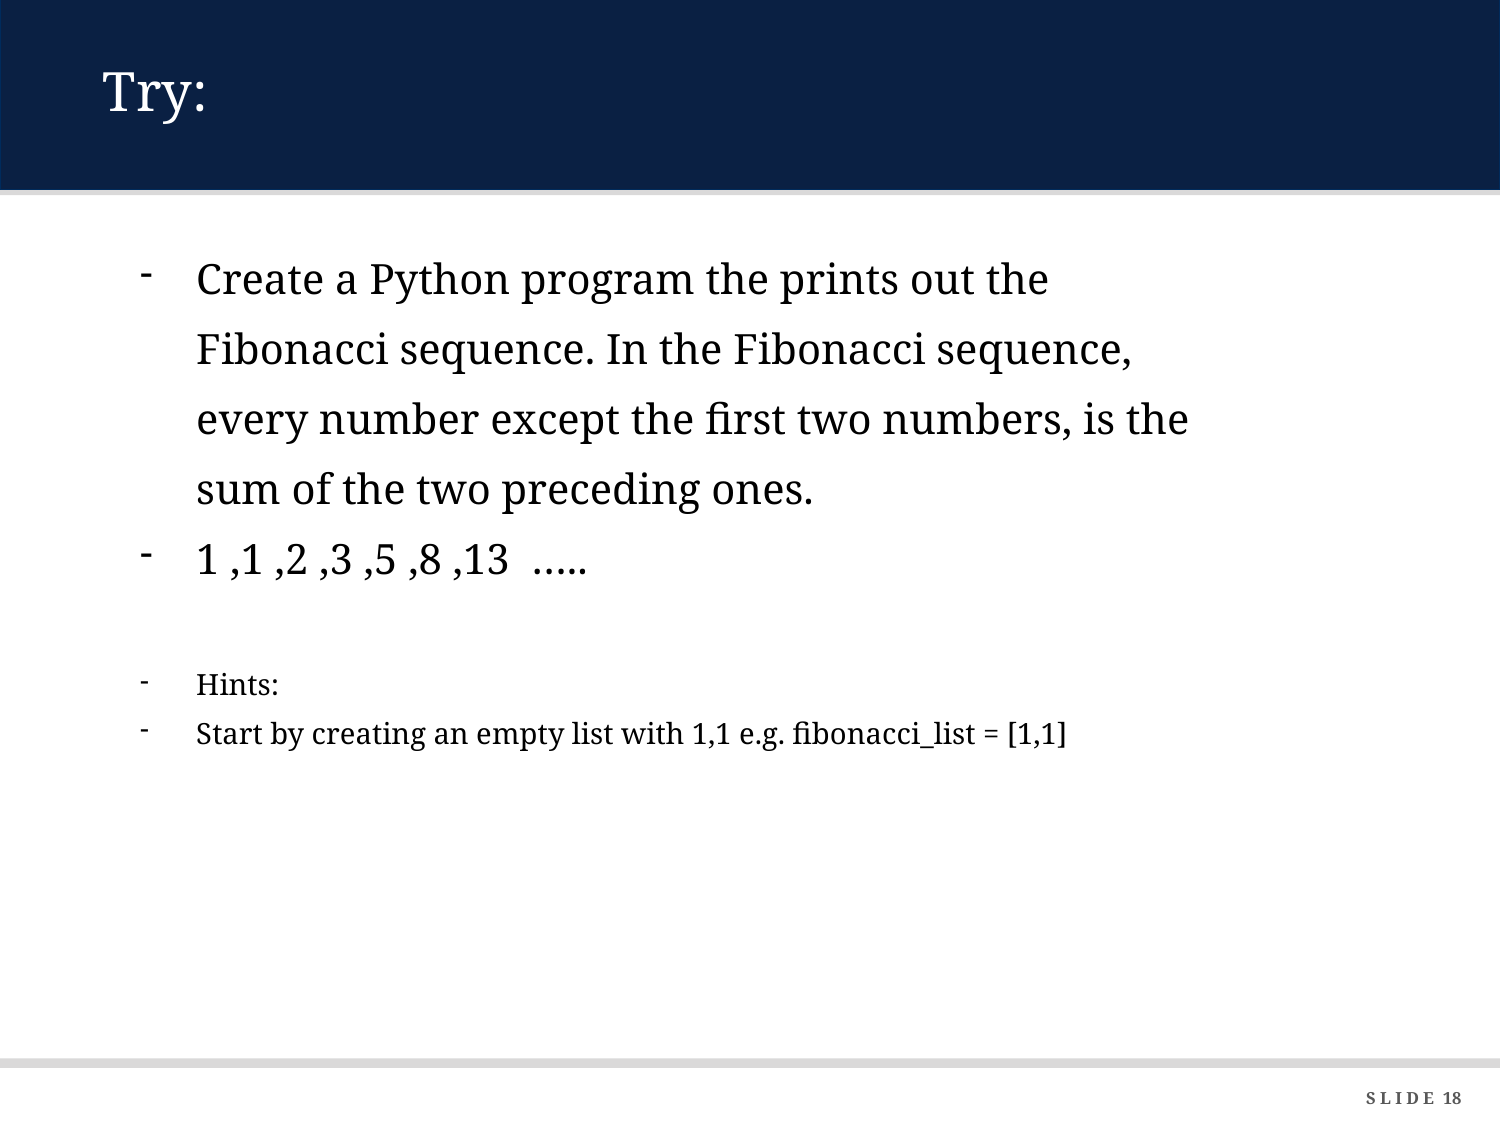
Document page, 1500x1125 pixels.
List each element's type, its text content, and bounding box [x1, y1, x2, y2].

text_box Try: [88, 50, 1423, 175]
list Create a Python program the prints out the Fibonacci sequence. In the Fibonacci sequence, every number except the first two numbers, is the sum of the two preceding ones. 1 ,1 ,2 ,3 ,5 ,8 ,13 ….. Hints: Start by creating an empty list with 1,1 e.g. fibonacci_list = [1,1] [124, 224, 1251, 913]
